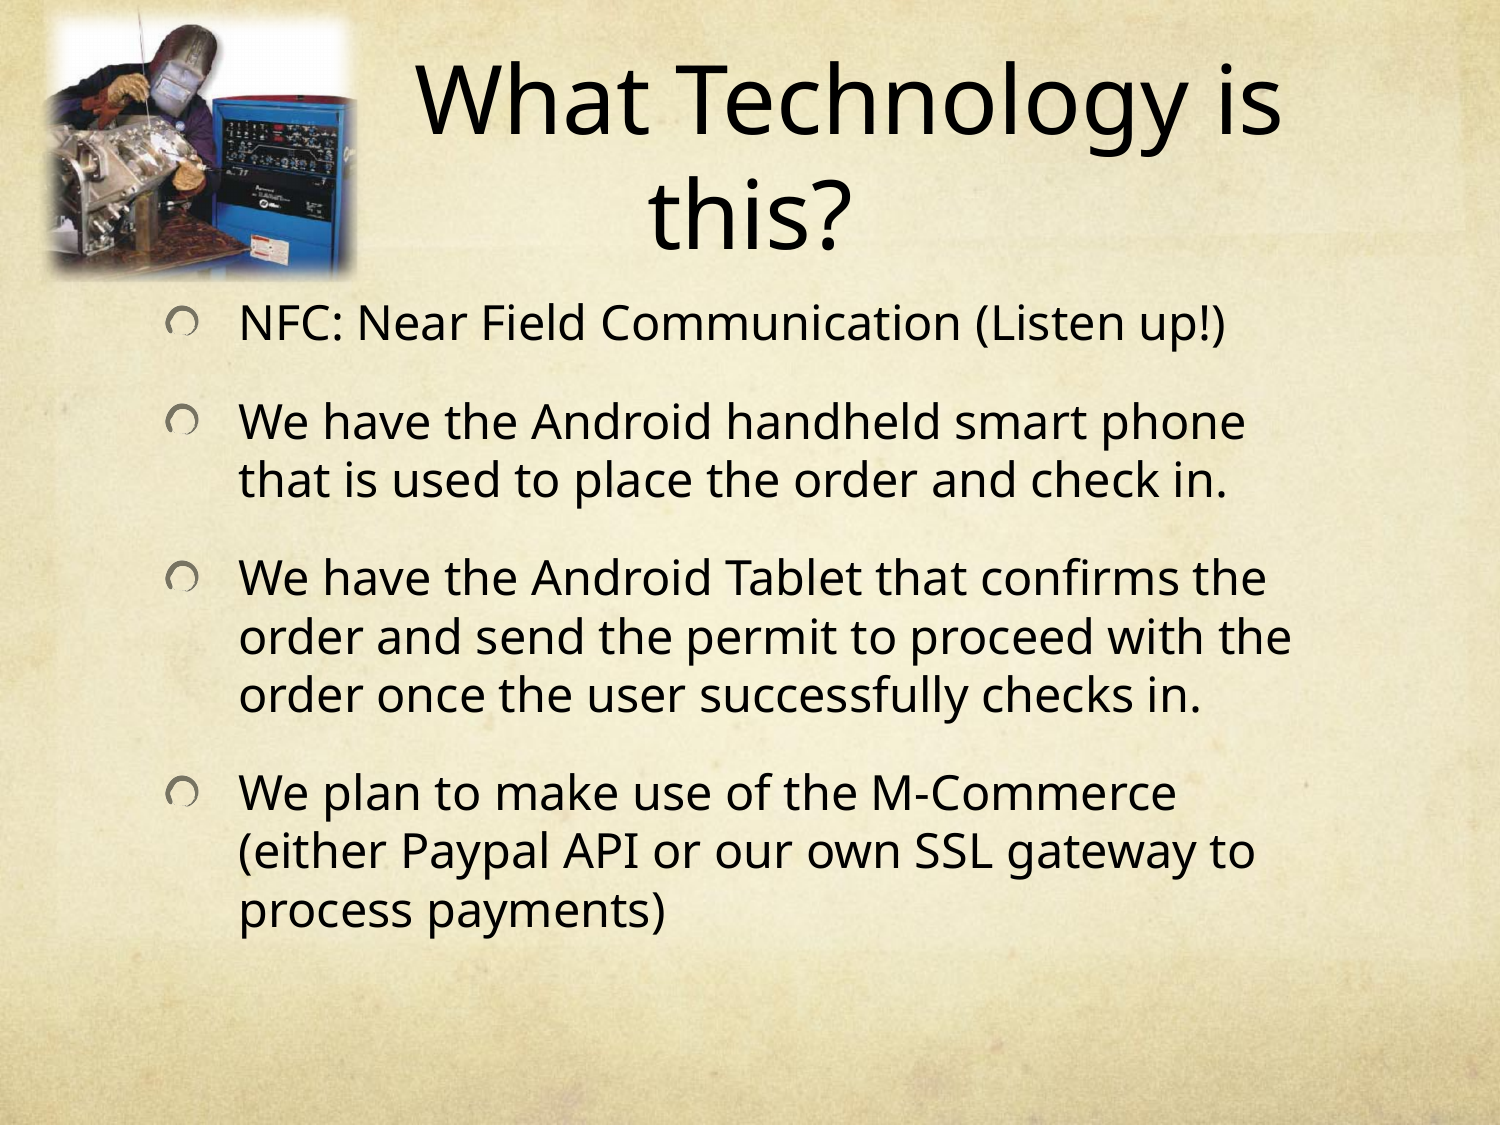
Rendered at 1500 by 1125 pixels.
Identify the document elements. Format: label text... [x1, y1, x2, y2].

picture [0, 0, 1500, 1125]
list NFC: Near Field Communication (Listen up!) We have the Android handheld smart phone that is used to place the order and check in. We have the Android Tablet that confirms the order and send the permit to proceed with the order once the user successfully checks in. We plan to make use of the M-Commerce (either Paypal API or our own SSL gateway to process payments) [150, 284, 1350, 950]
title What Technology is this? [379, 82, 1350, 225]
